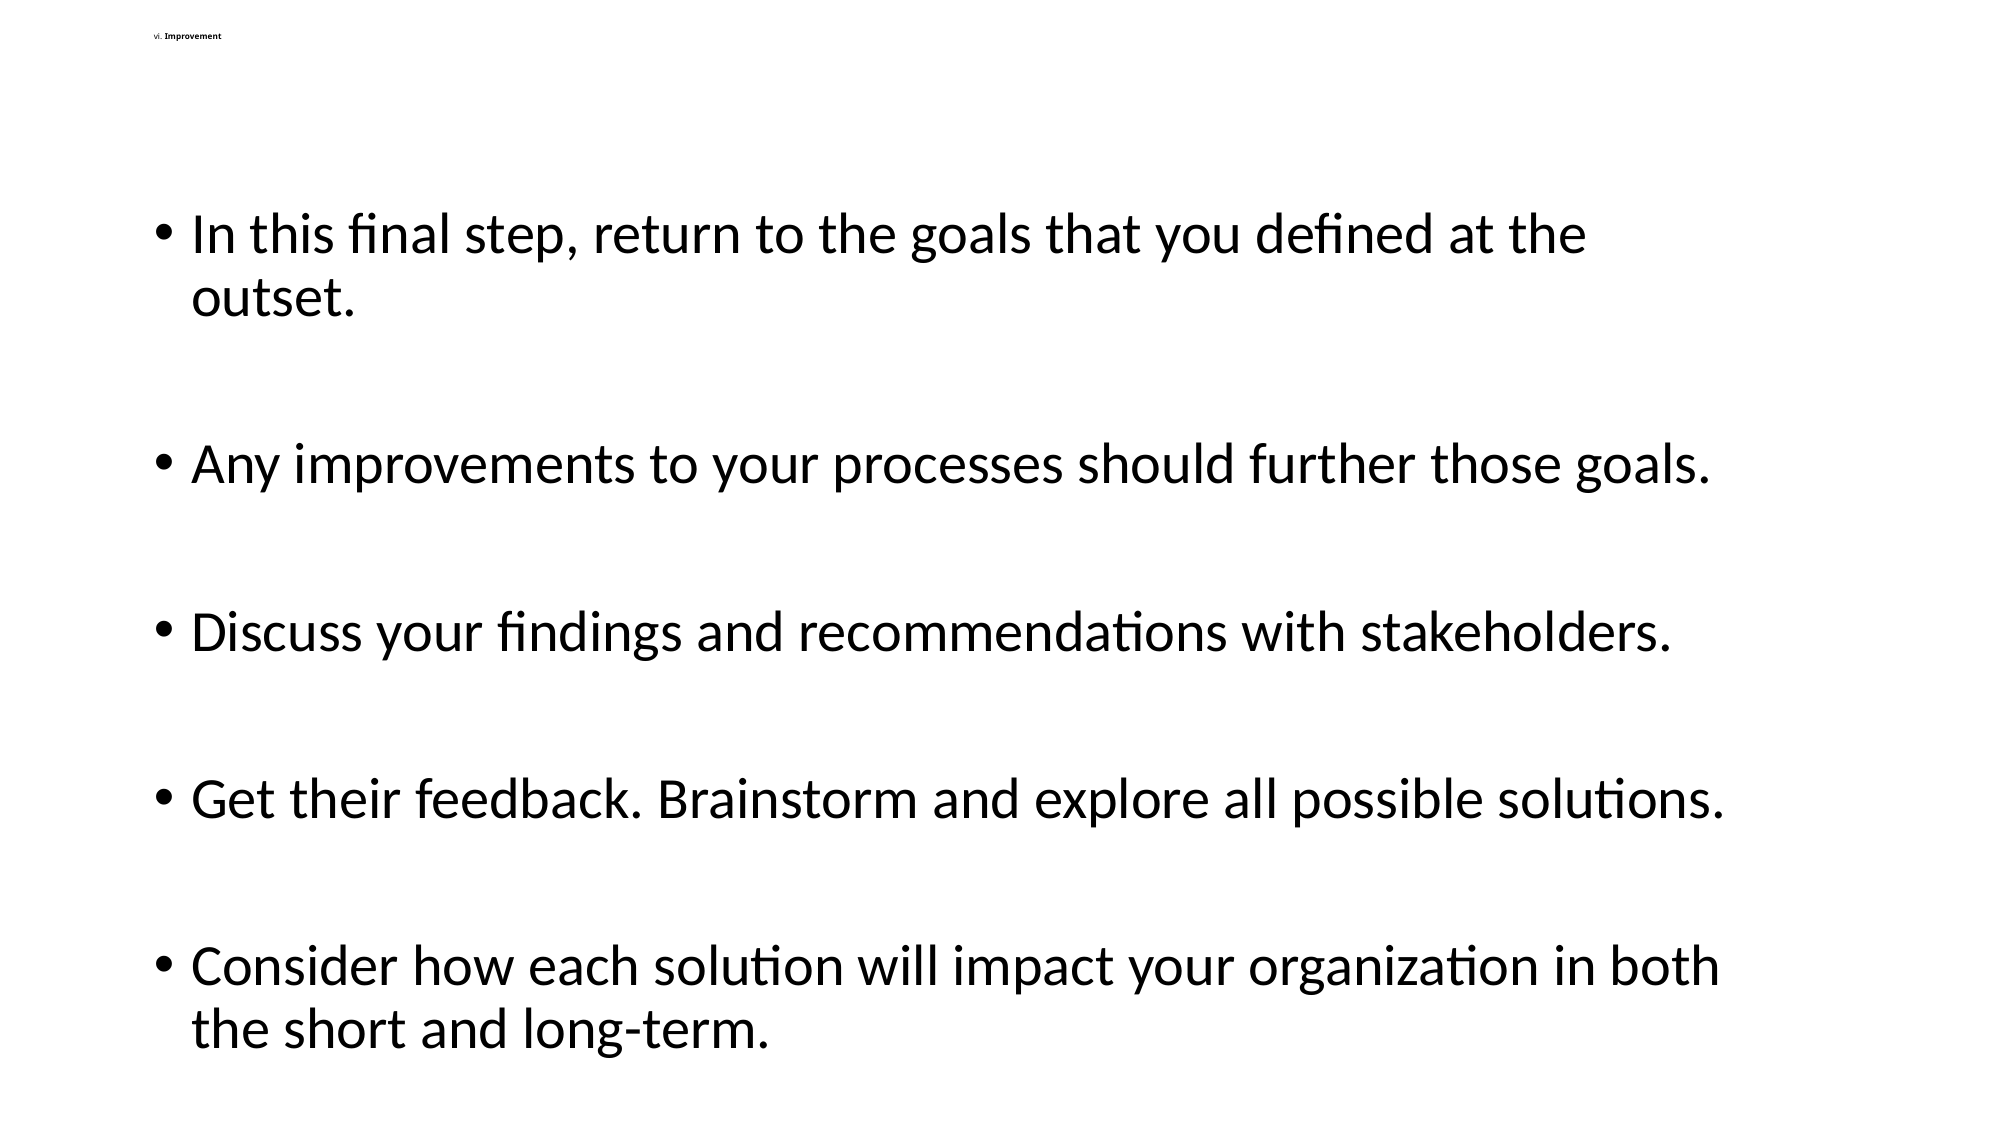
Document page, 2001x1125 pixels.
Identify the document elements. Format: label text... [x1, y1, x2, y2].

title vi. Improvement [138, 24, 1682, 139]
list In this final step, return to the goals that you defined at the outset. Any improvements to your processes should further those goals. Discuss your findings and recommendations with stakeholders. Get their feedback. Brainstorm and explore all possible solutions. Consider how each solution will impact your organization in both the short and long-term. [138, 195, 1744, 1098]
